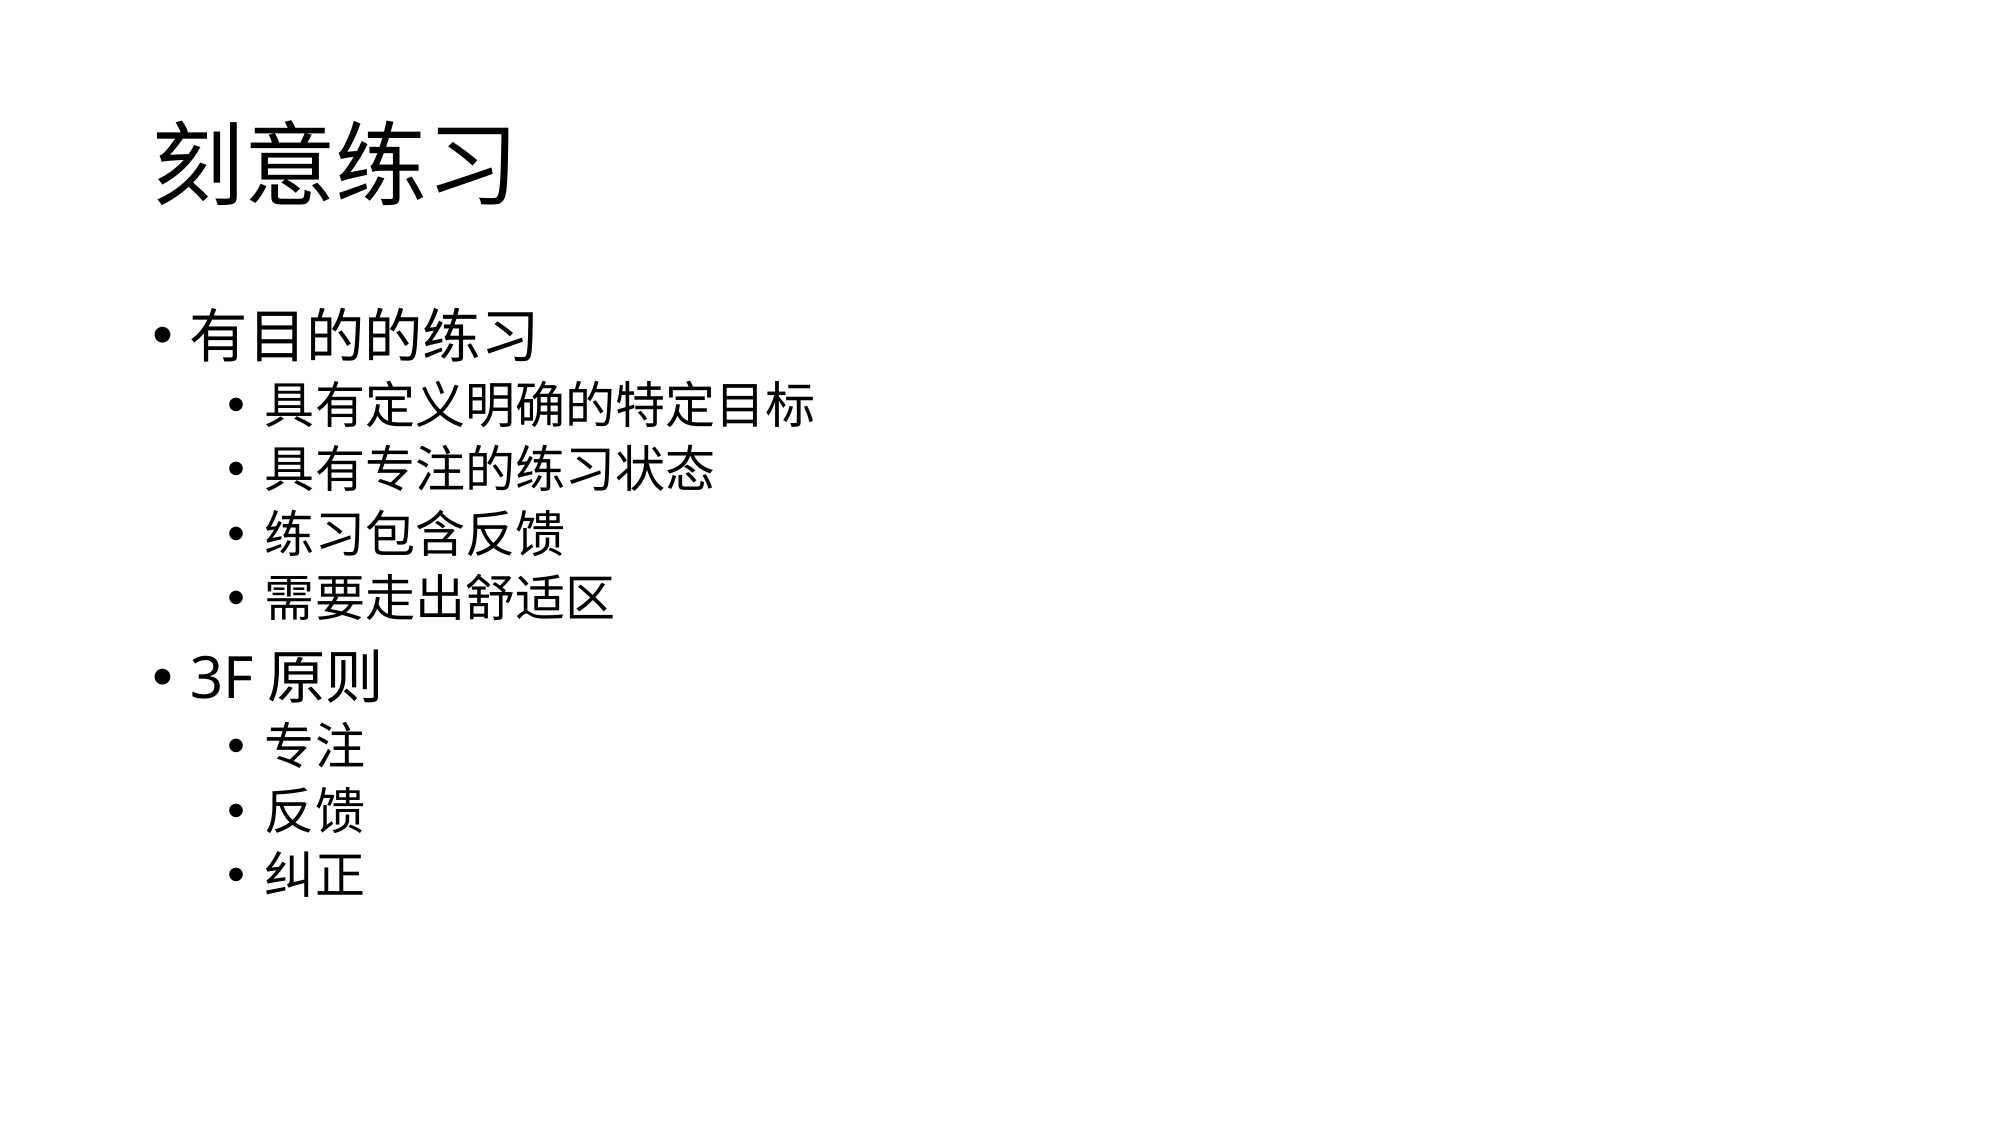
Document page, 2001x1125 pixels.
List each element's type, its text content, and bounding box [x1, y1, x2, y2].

title 刻意练习 [137, 59, 1863, 278]
list 有目的的练习 具有定义明确的特定目标 具有专注的练习状态 练习包含反馈 需要走出舒适区 3F原则 专注 反馈 纠正 [137, 299, 1863, 1014]
